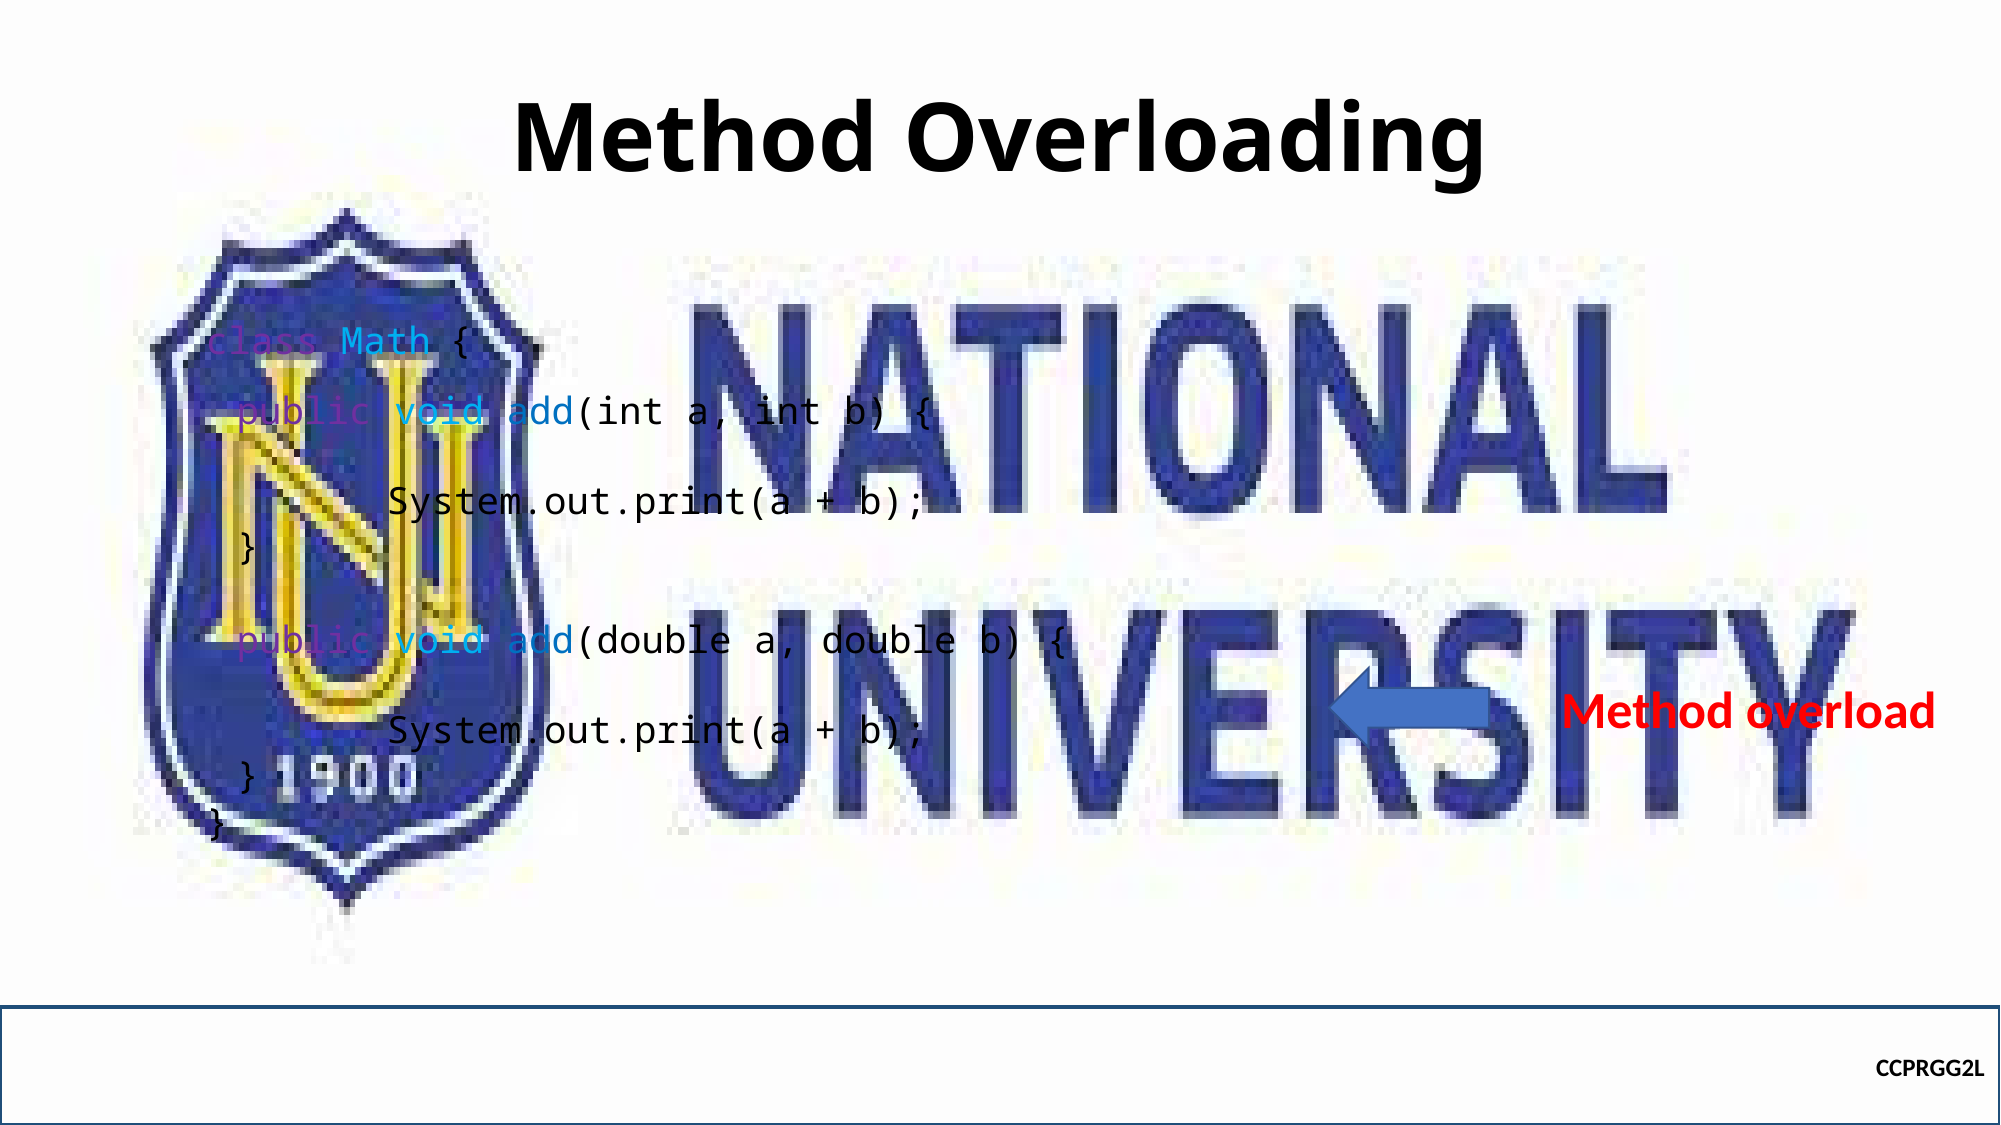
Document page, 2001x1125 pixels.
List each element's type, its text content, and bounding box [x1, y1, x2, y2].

text_box } [190, 790, 253, 851]
text_box public void add(double a, double b) { System.out.print(a + b); } [221, 608, 1308, 849]
text_box [1327, 665, 1491, 751]
text_box public void add(int a, int b) { System.out.print(a + b); } [221, 379, 1233, 608]
text_box { [434, 308, 497, 369]
title Method Overloading [249, 81, 1750, 200]
text_box Method overload [1546, 669, 2000, 747]
footer CCPRGG2L [0, 1007, 2000, 1125]
picture [0, 0, 2000, 1007]
text_box class Math [191, 309, 466, 370]
